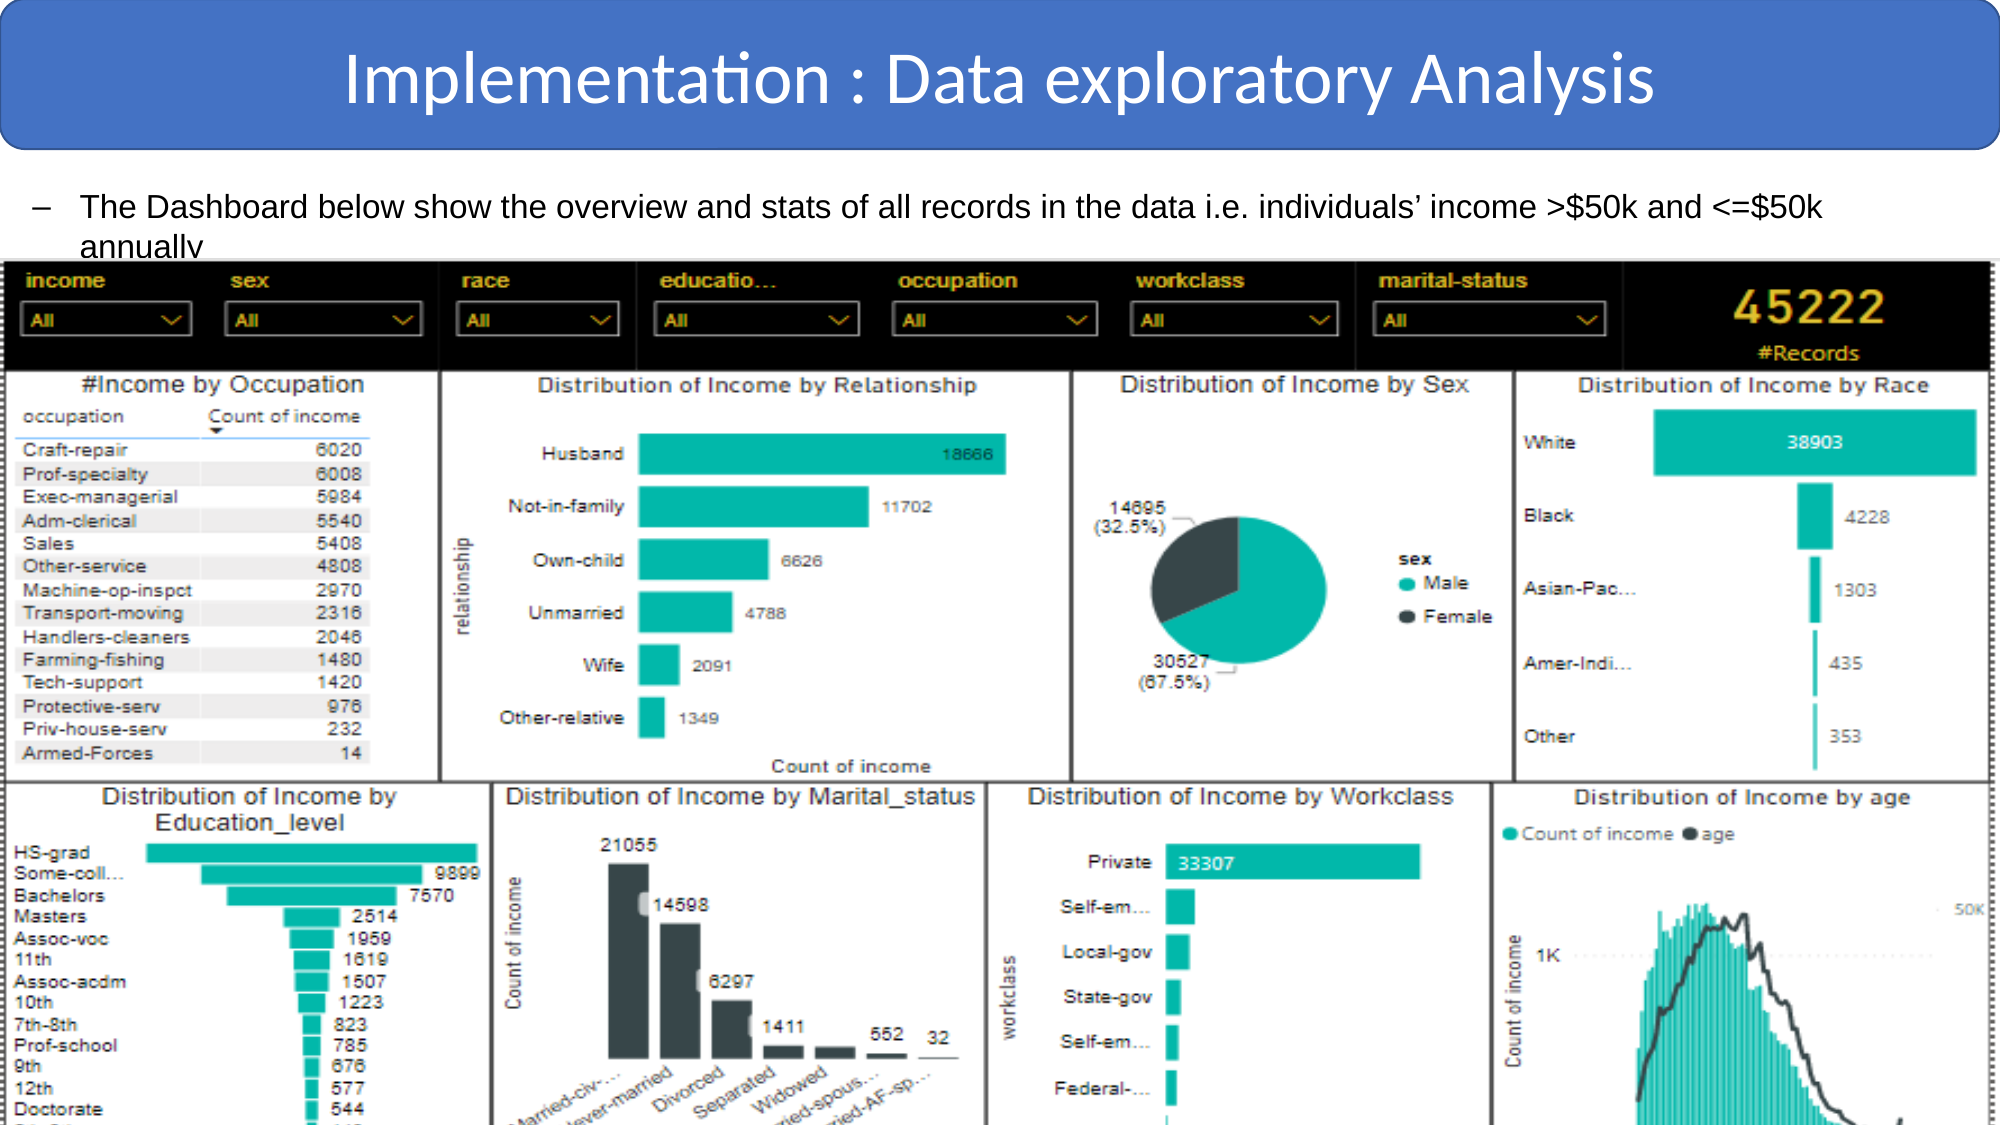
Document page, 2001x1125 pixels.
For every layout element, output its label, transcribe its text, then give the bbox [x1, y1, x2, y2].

text_box The Dashboard below show the overview and stats of all records in the data i.e. individuals’ income >$50k and <=$50k annually [0, 178, 1920, 258]
text_box Implementation : Data exploratory Analysis [0, 0, 2000, 151]
picture [0, 258, 2000, 1125]
